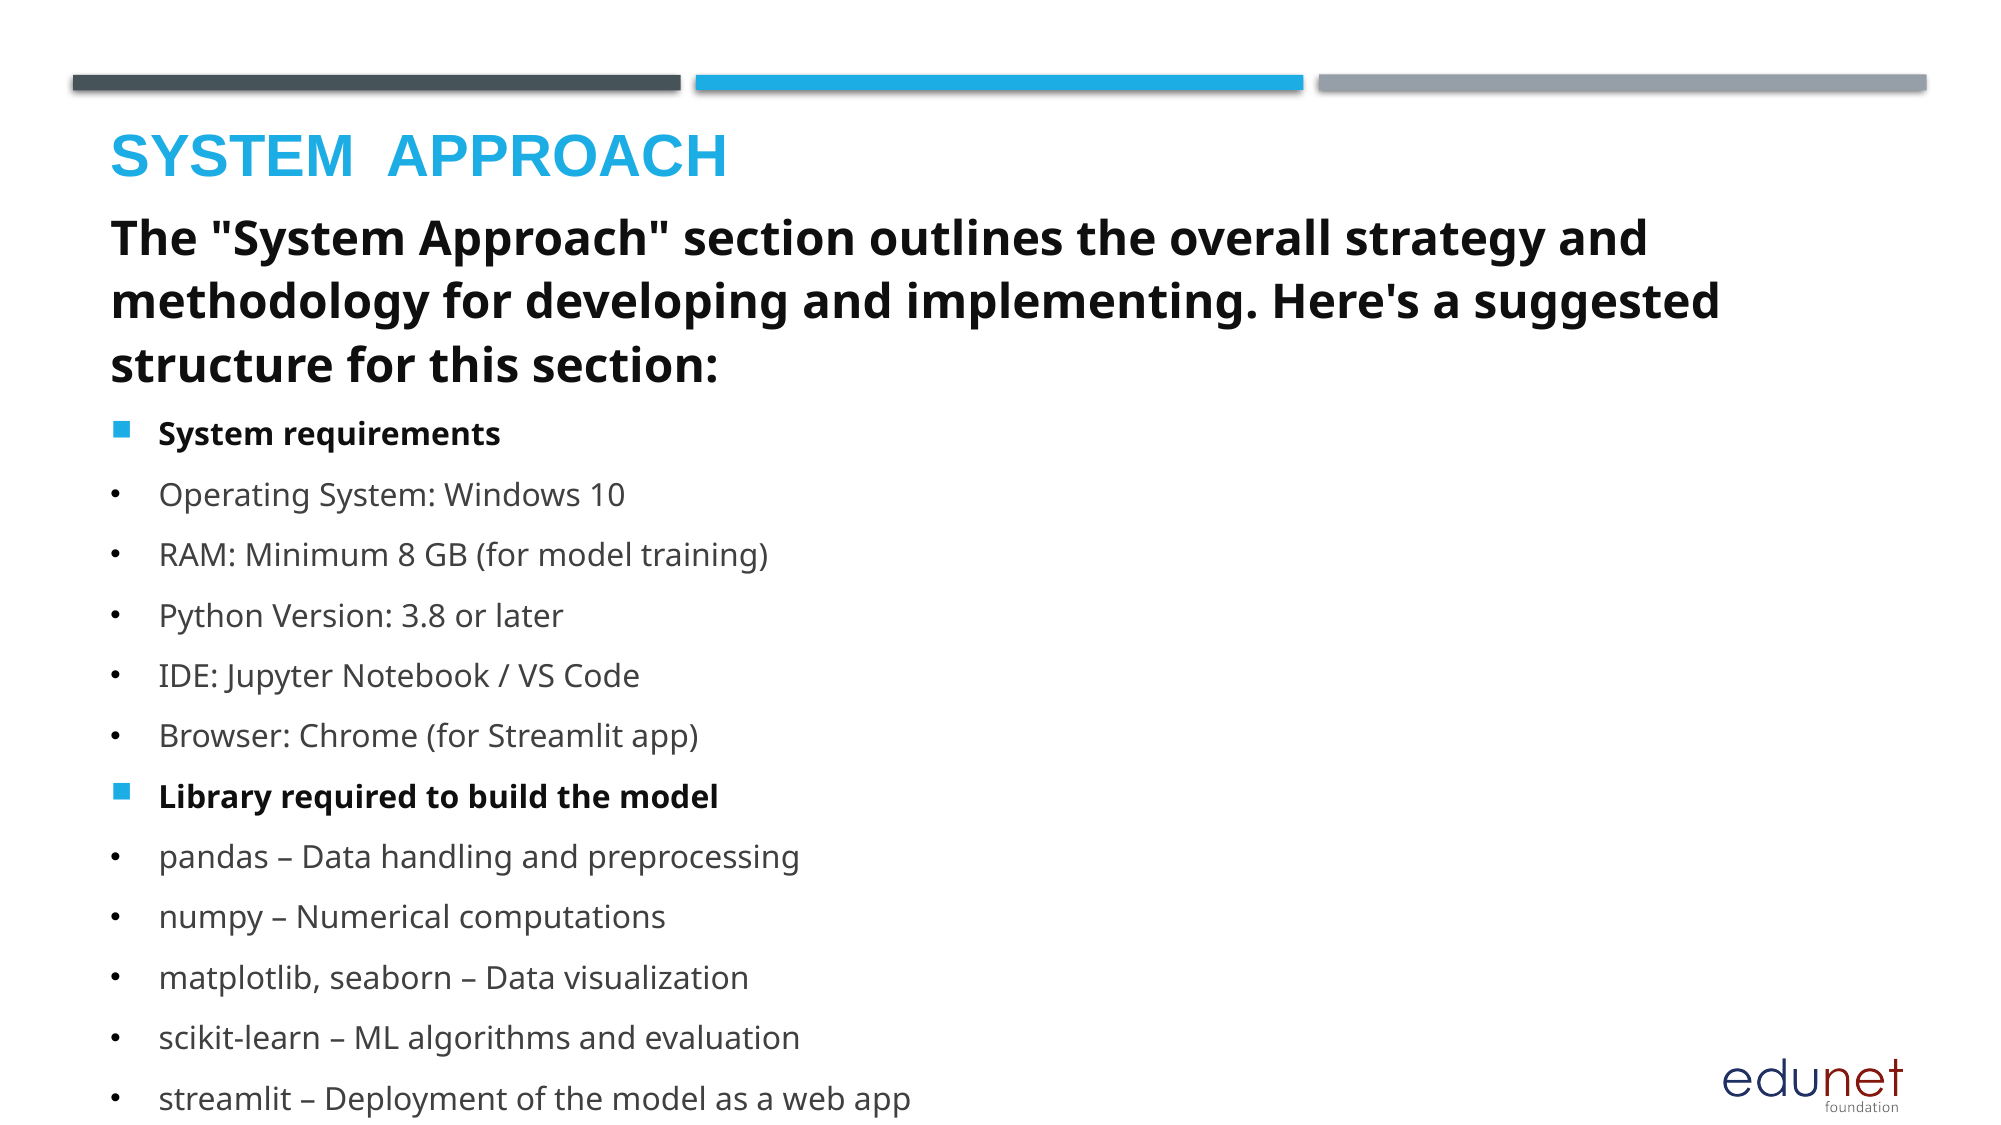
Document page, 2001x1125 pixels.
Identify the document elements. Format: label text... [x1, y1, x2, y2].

title System Approach [95, 108, 1905, 194]
list The "System Approach" section outlines the overall strategy and methodology for developing and implementing. Here's a suggested structure for this section: System requirements Operating System: Windows 10 RAM: Minimum 8 GB (for model training) Python Version: 3.8 or later IDE: Jupyter Notebook / VS Code Browser: Chrome (for Streamlit app) Library required to build the model pandas – Data handling and preprocessing numpy – Numerical computations matplotlib, seaborn – Data visualization scikit-learn – ML algorithms and evaluation streamlit – Deployment of the model as a web app [95, 194, 1905, 1125]
